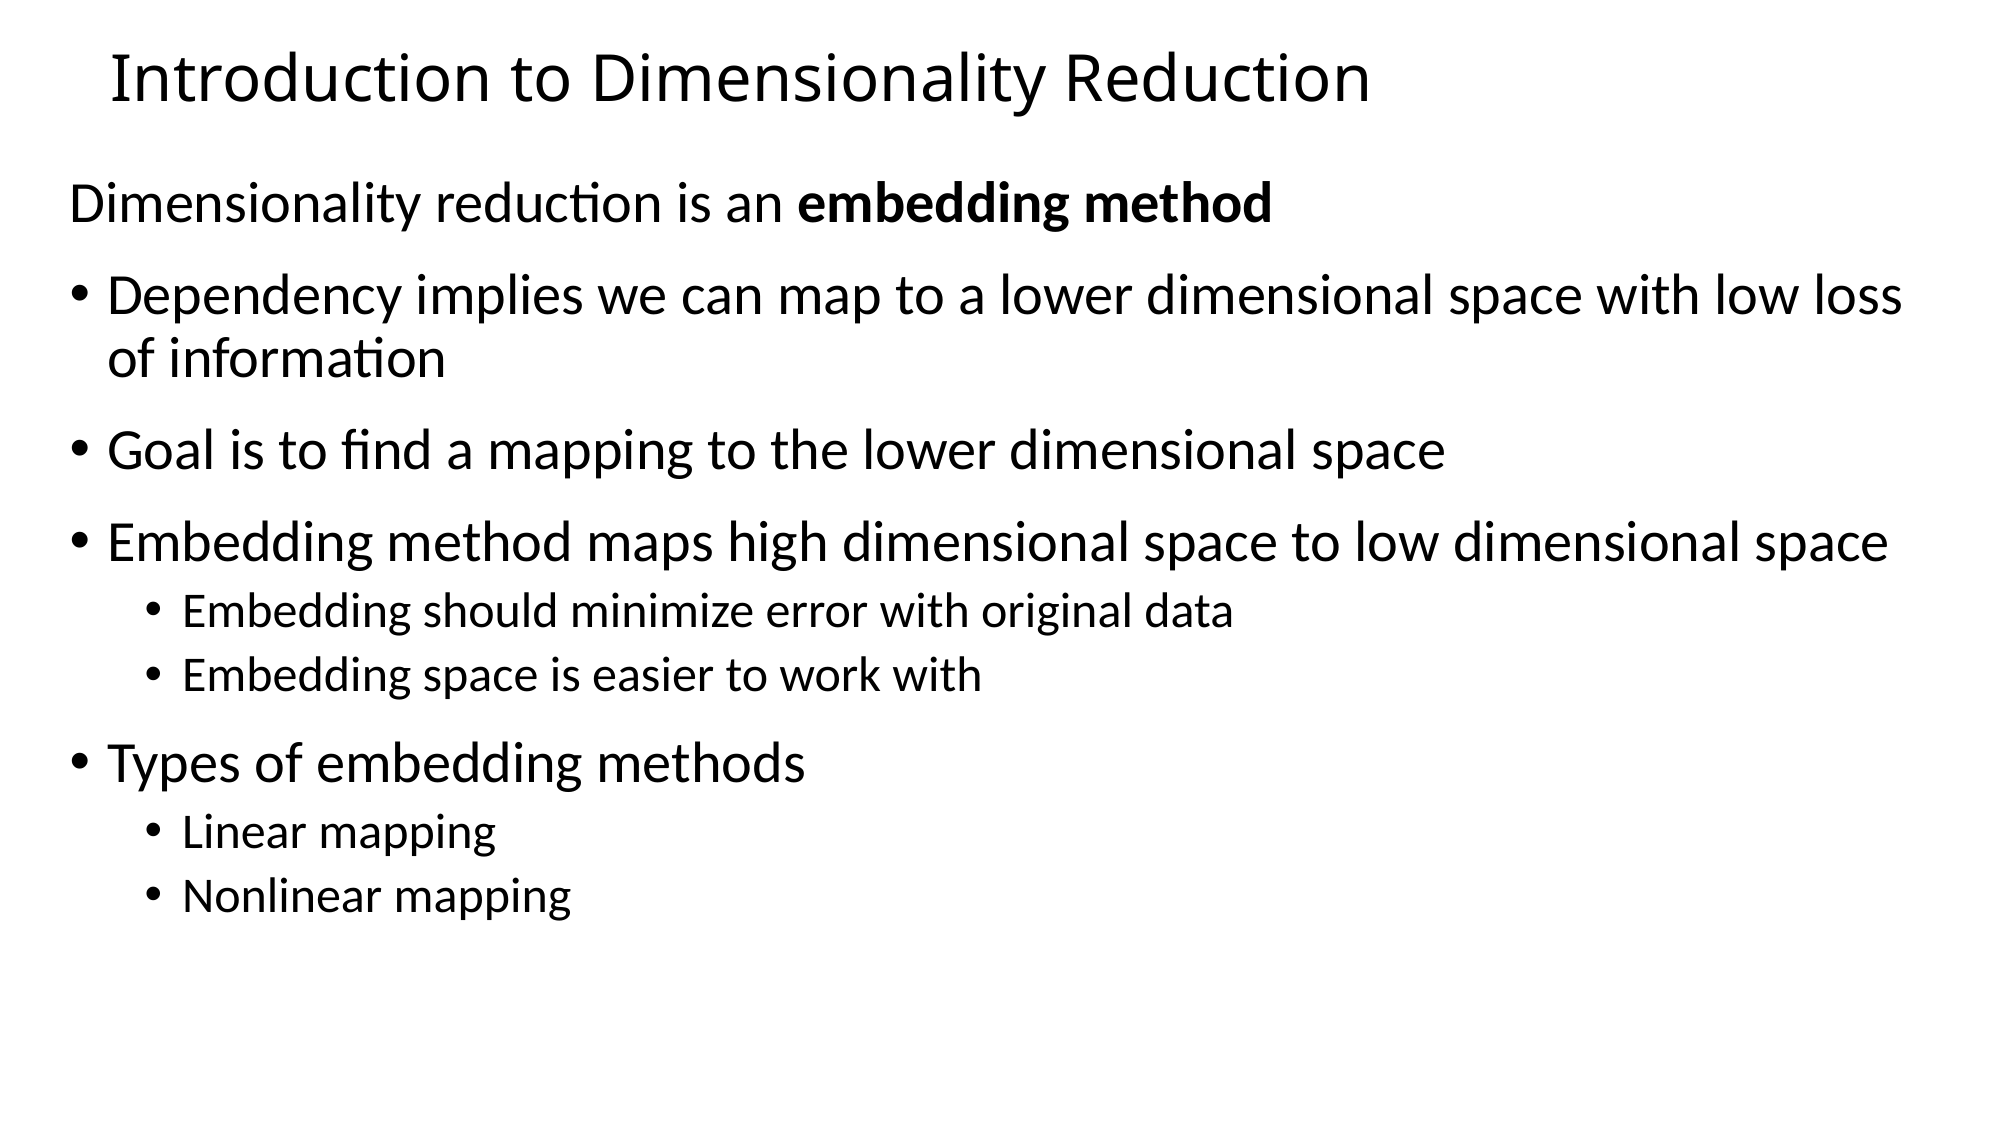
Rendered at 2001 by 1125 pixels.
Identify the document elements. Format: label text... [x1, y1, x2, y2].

list Dimensionality reduction is an embedding method Dependency implies we can map to a lower dimensional space with low loss of information Goal is to find a mapping to the lower dimensional space Embedding method maps high dimensional space to low dimensional space Embedding should minimize error with original data Embedding space is easier to work with Types of embedding methods Linear mapping Nonlinear mapping [54, 164, 1946, 1015]
title Introduction to Dimensionality Reduction [95, 36, 1821, 124]
